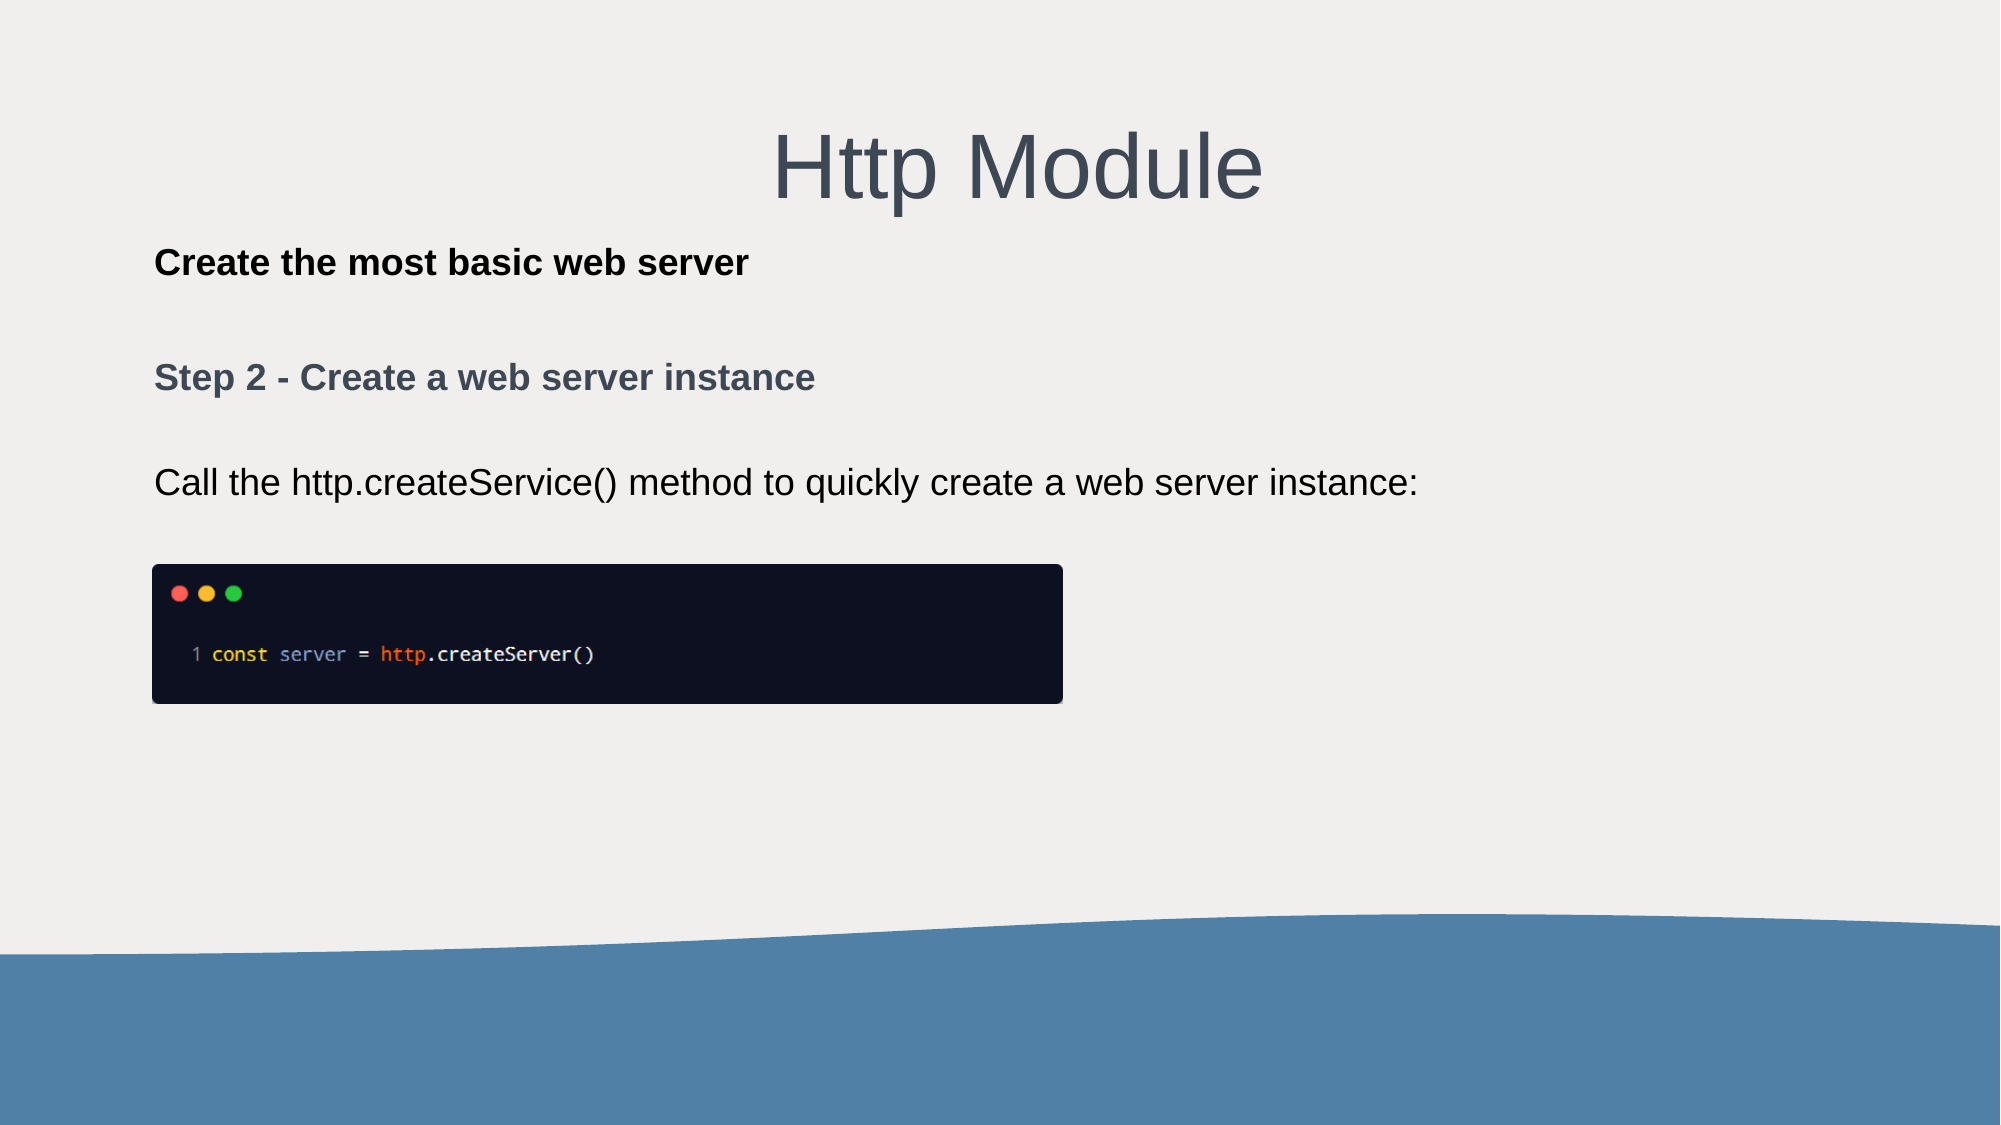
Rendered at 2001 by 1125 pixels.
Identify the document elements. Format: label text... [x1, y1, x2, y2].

title Http Module [175, 59, 1863, 278]
picture [152, 564, 1063, 705]
text_box Step 2 - Create a web server instance [139, 350, 1204, 407]
text_box [0, 914, 2000, 1125]
text_box Create the most basic web server [139, 230, 1209, 320]
text_box Call the http.createService() method to quickly create a web server instance: [139, 450, 1609, 524]
